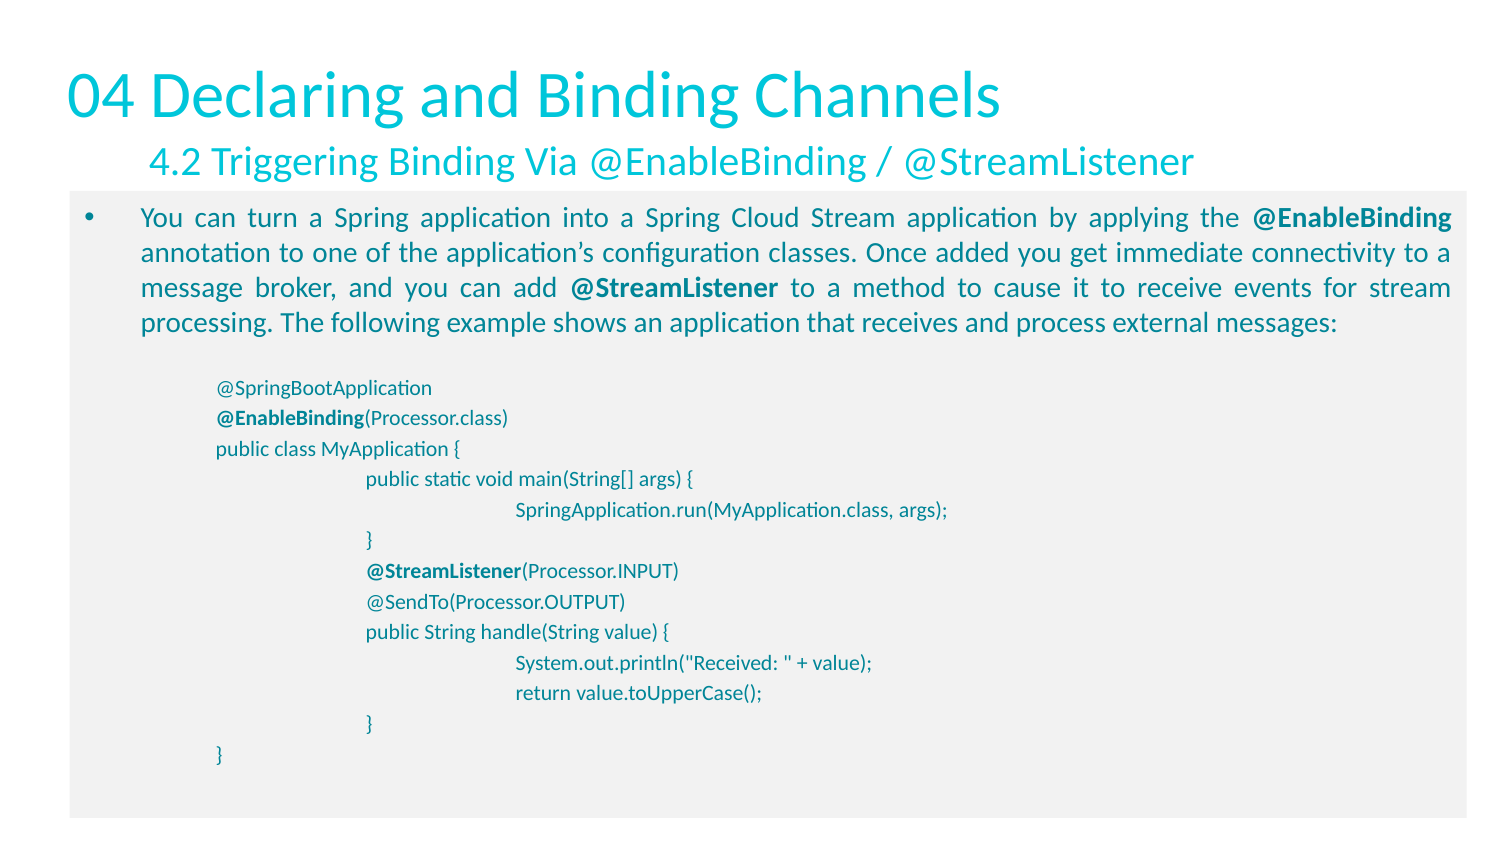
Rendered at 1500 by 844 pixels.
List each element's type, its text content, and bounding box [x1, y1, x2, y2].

list 4.2 Triggering Binding Via @EnableBinding / @StreamListener [133, 126, 1211, 191]
list You can turn a Spring application into a Spring Cloud Stream application by applying the @EnableBinding annotation to one of the application’s configuration classes. Once added you get immediate connectivity to a message broker, and you can add @StreamListener to a method to cause it to receive events for stream processing. The following example shows an application that receives and process external messages: @SpringBootApplication @EnableBinding(Processor.class) public class MyApplication { public static void main(String[] args) { SpringApplication.run(MyApplication.class, args); } @StreamListener(Processor.INPUT) @SendTo(Processor.OUTPUT) public String handle(String value) { System.out.println("Received: " + value); return value.toUpperCase(); } } [69, 190, 1467, 818]
title 04 Declaring and Binding Channels [53, 43, 1347, 127]
